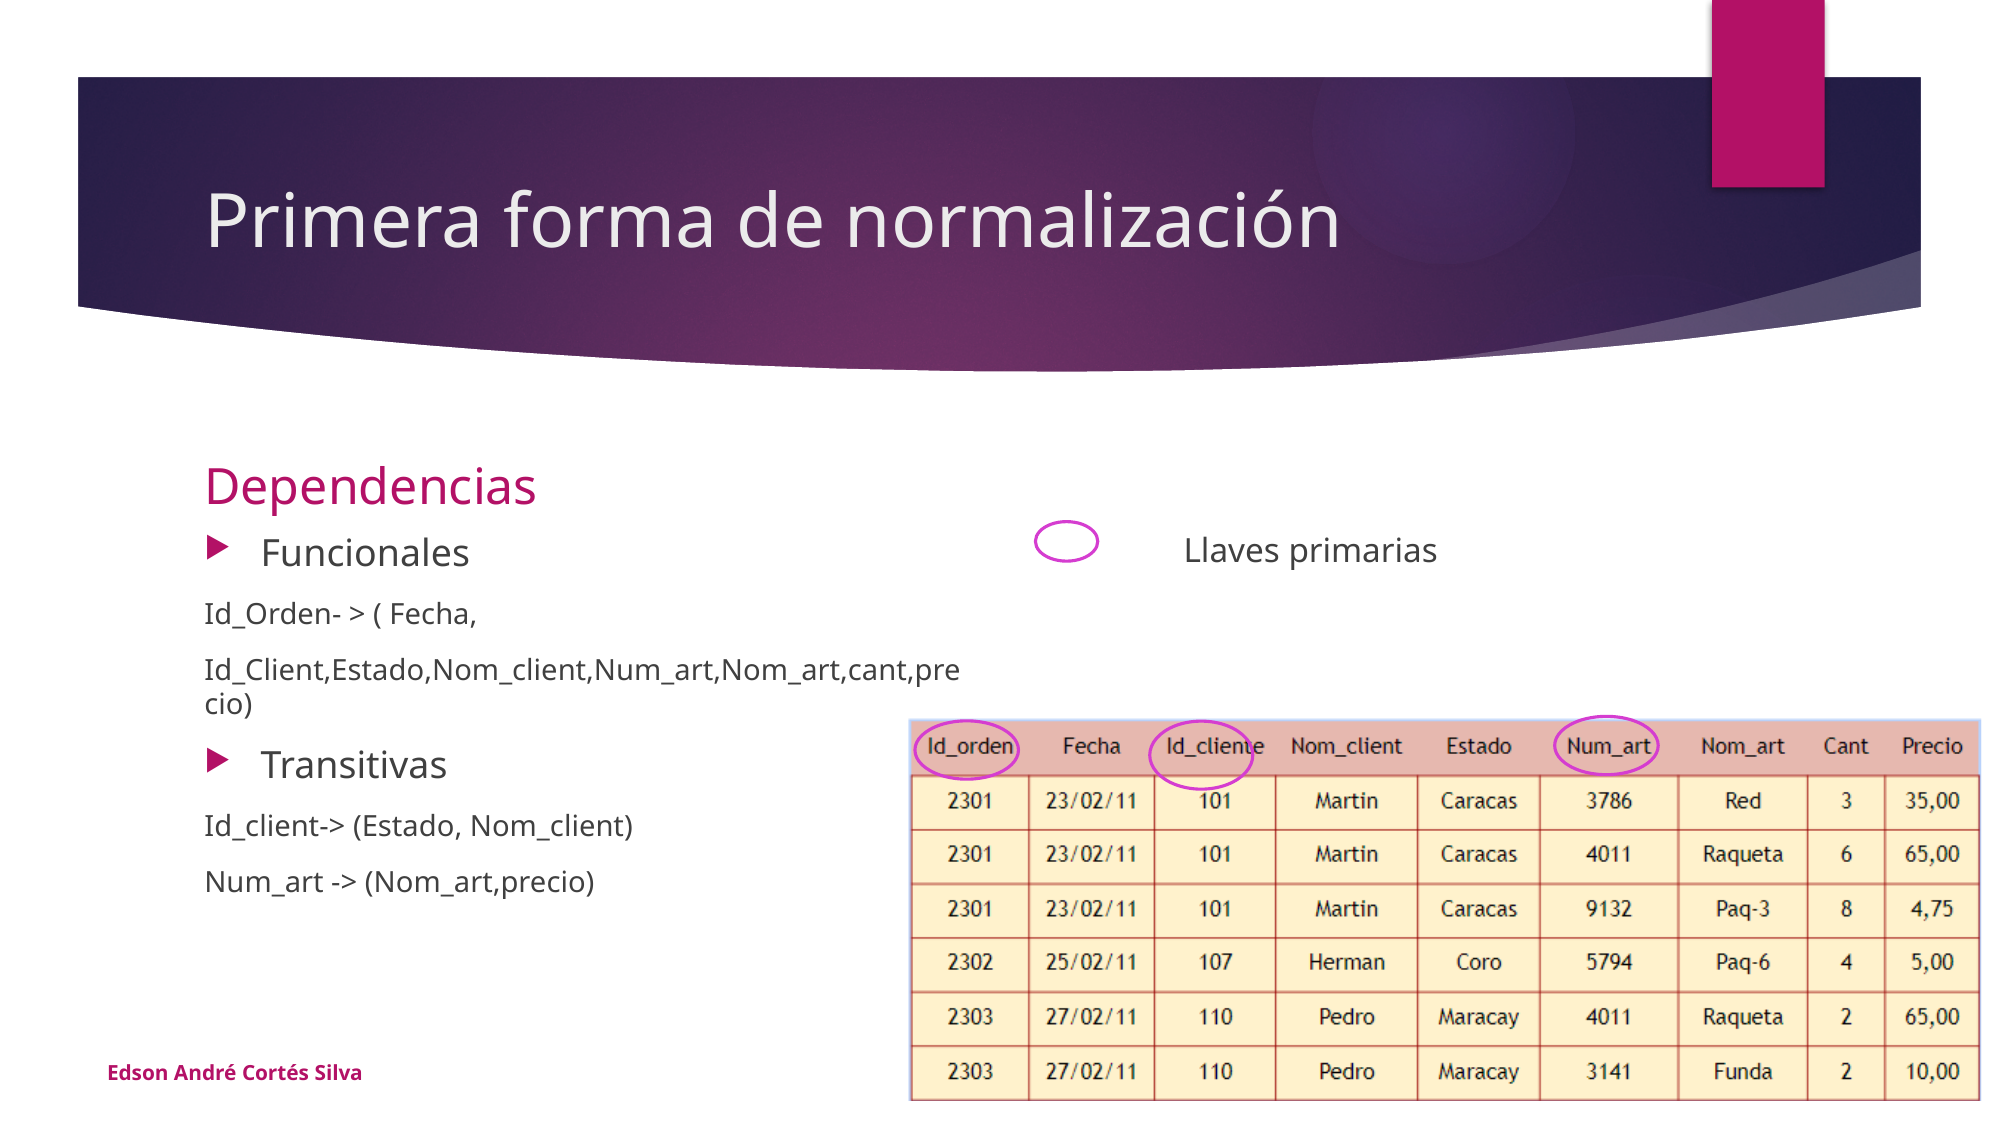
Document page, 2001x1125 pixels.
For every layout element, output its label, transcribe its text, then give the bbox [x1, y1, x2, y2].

title Primera forma de normalización [189, 159, 1627, 276]
text_box [1033, 520, 1100, 563]
list Llaves primarias [1018, 521, 1810, 715]
footer Edson André Cortés Silva [92, 1048, 726, 1099]
list Funcionales Id_Orden- > ( Fecha, Id_Client,Estado,Nom_client,Num_art,Nom_art,cant,precio) Transitivas Id_client-> (Estado, Nom_client) Num_art -> (Nom_art,precio) [189, 521, 981, 988]
picture [907, 716, 1982, 1102]
list Dependencias [189, 427, 981, 521]
